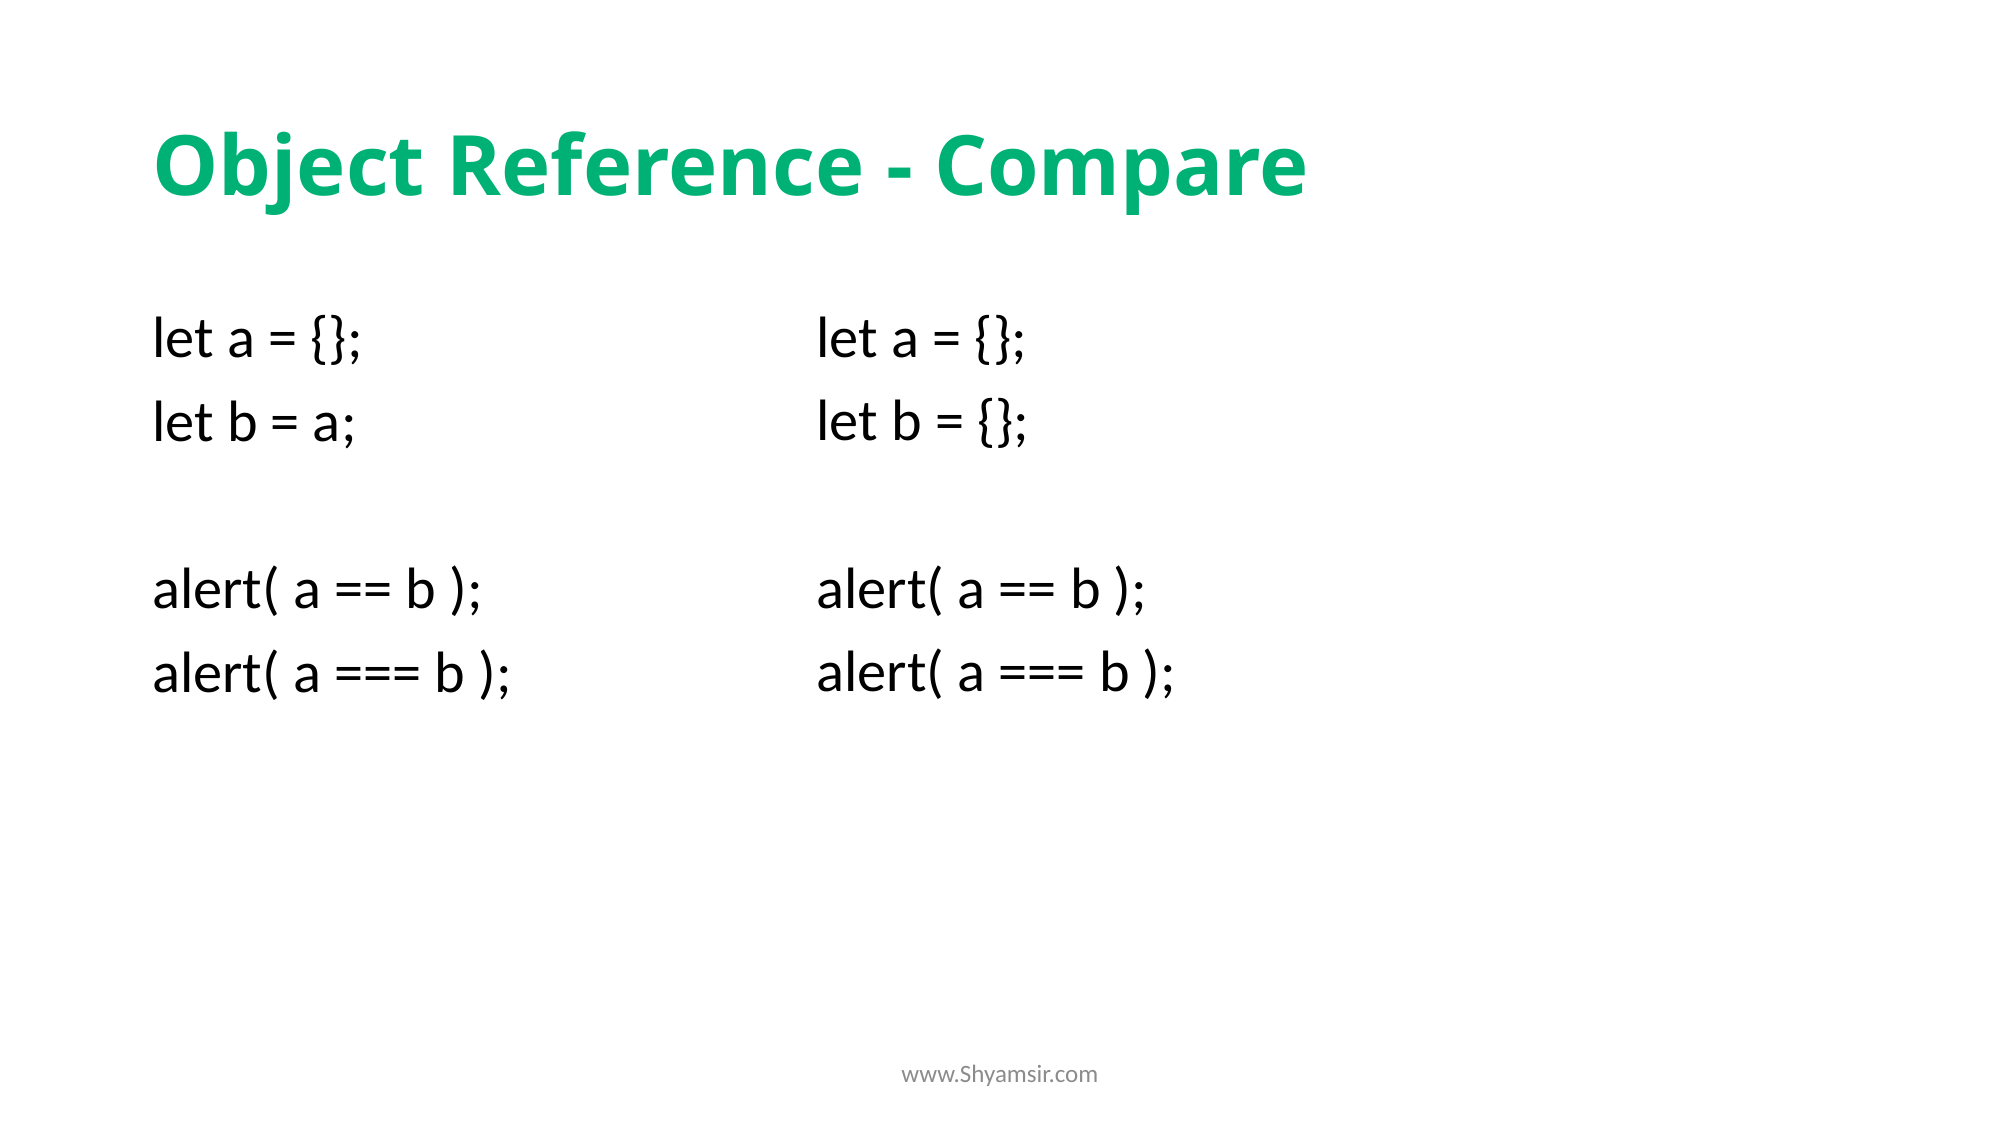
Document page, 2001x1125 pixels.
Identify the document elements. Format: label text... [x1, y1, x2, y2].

list let a = {}; let b = a; alert( a == b ); alert( a === b ); [137, 299, 695, 1014]
text_box let a = {}; let b = {}; alert( a == b ); alert( a === b ); [801, 299, 1359, 1014]
footer www.Shyamsir.com [662, 1042, 1338, 1103]
title Object Reference - Compare [137, 59, 1863, 278]
